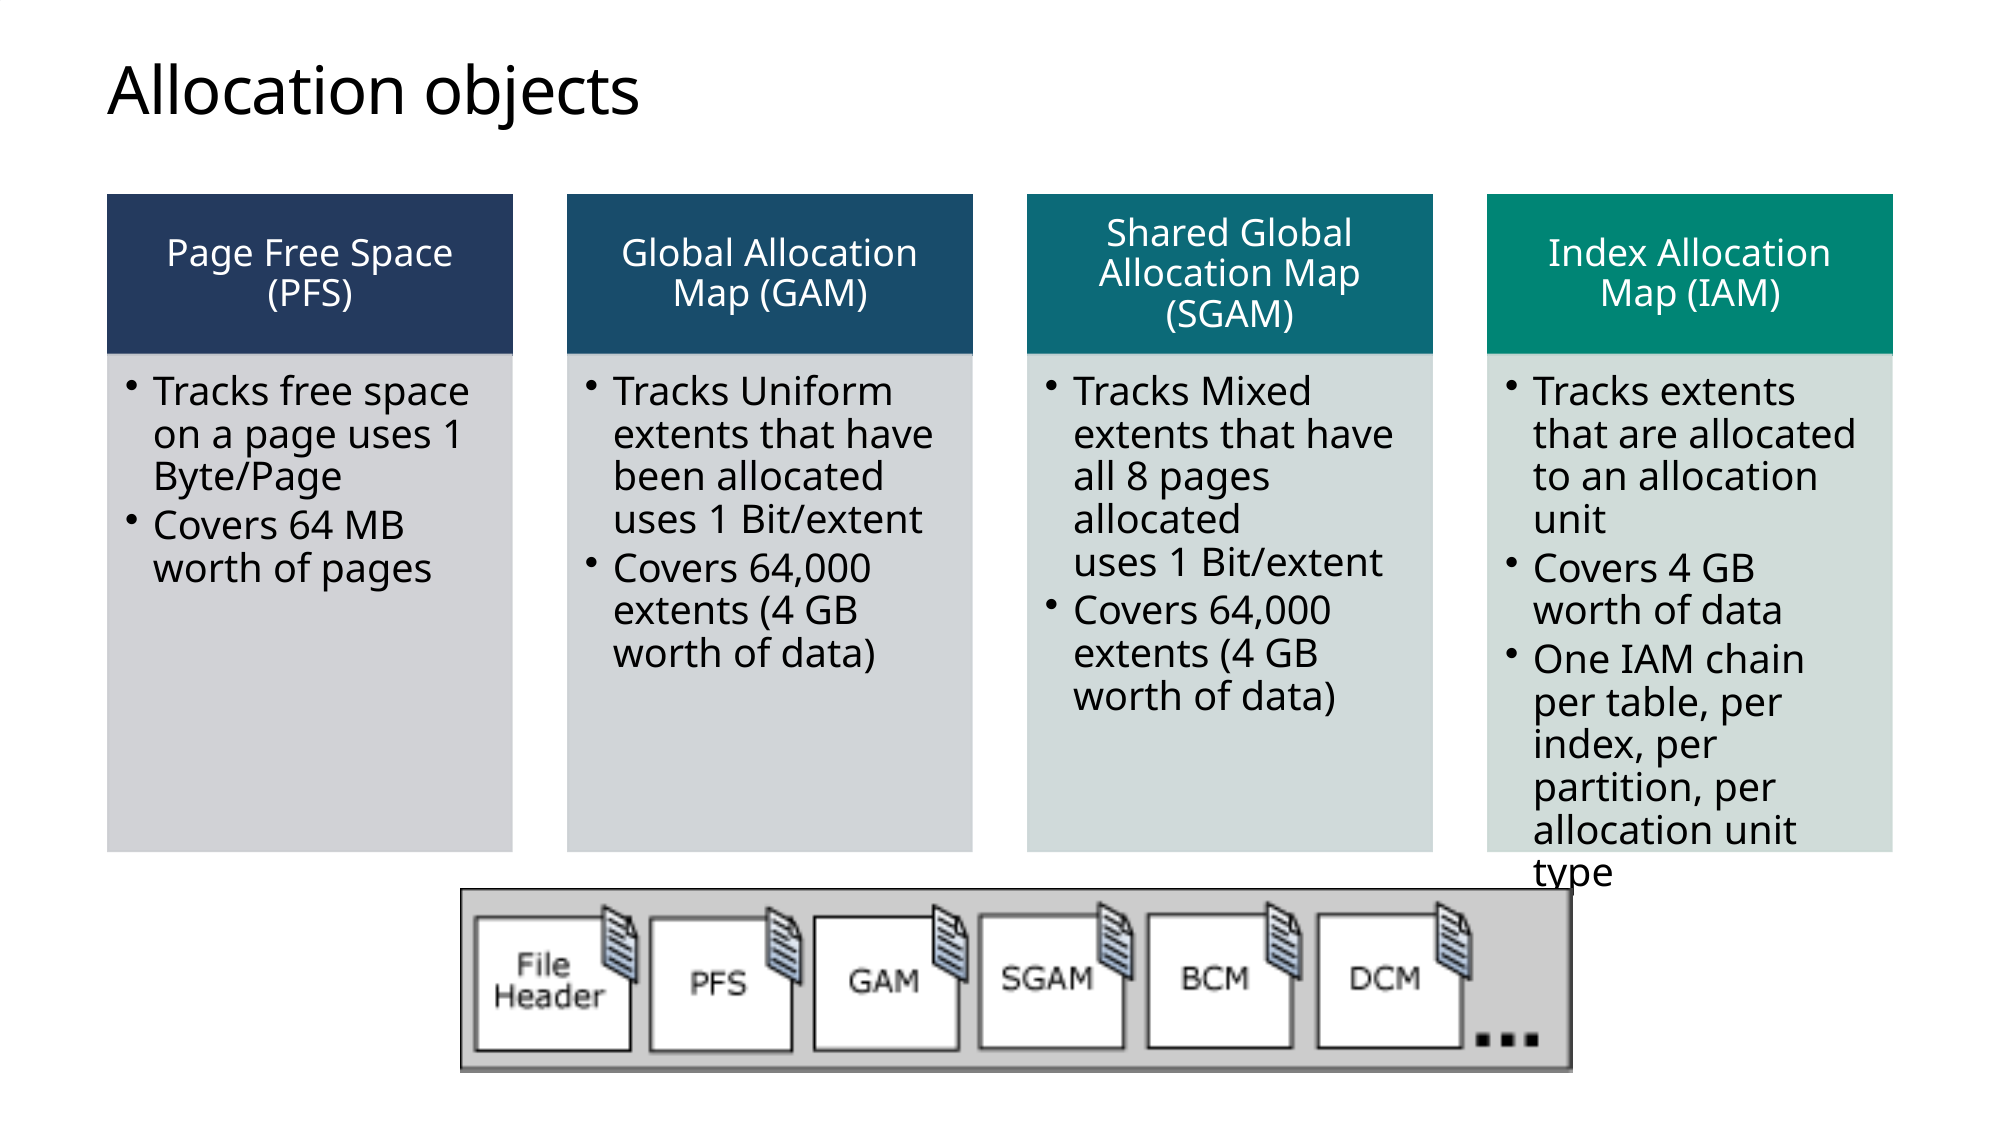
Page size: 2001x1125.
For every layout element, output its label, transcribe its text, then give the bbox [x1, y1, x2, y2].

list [107, 193, 1893, 853]
picture [460, 888, 1573, 1073]
title Allocation objects [107, 52, 1893, 129]
